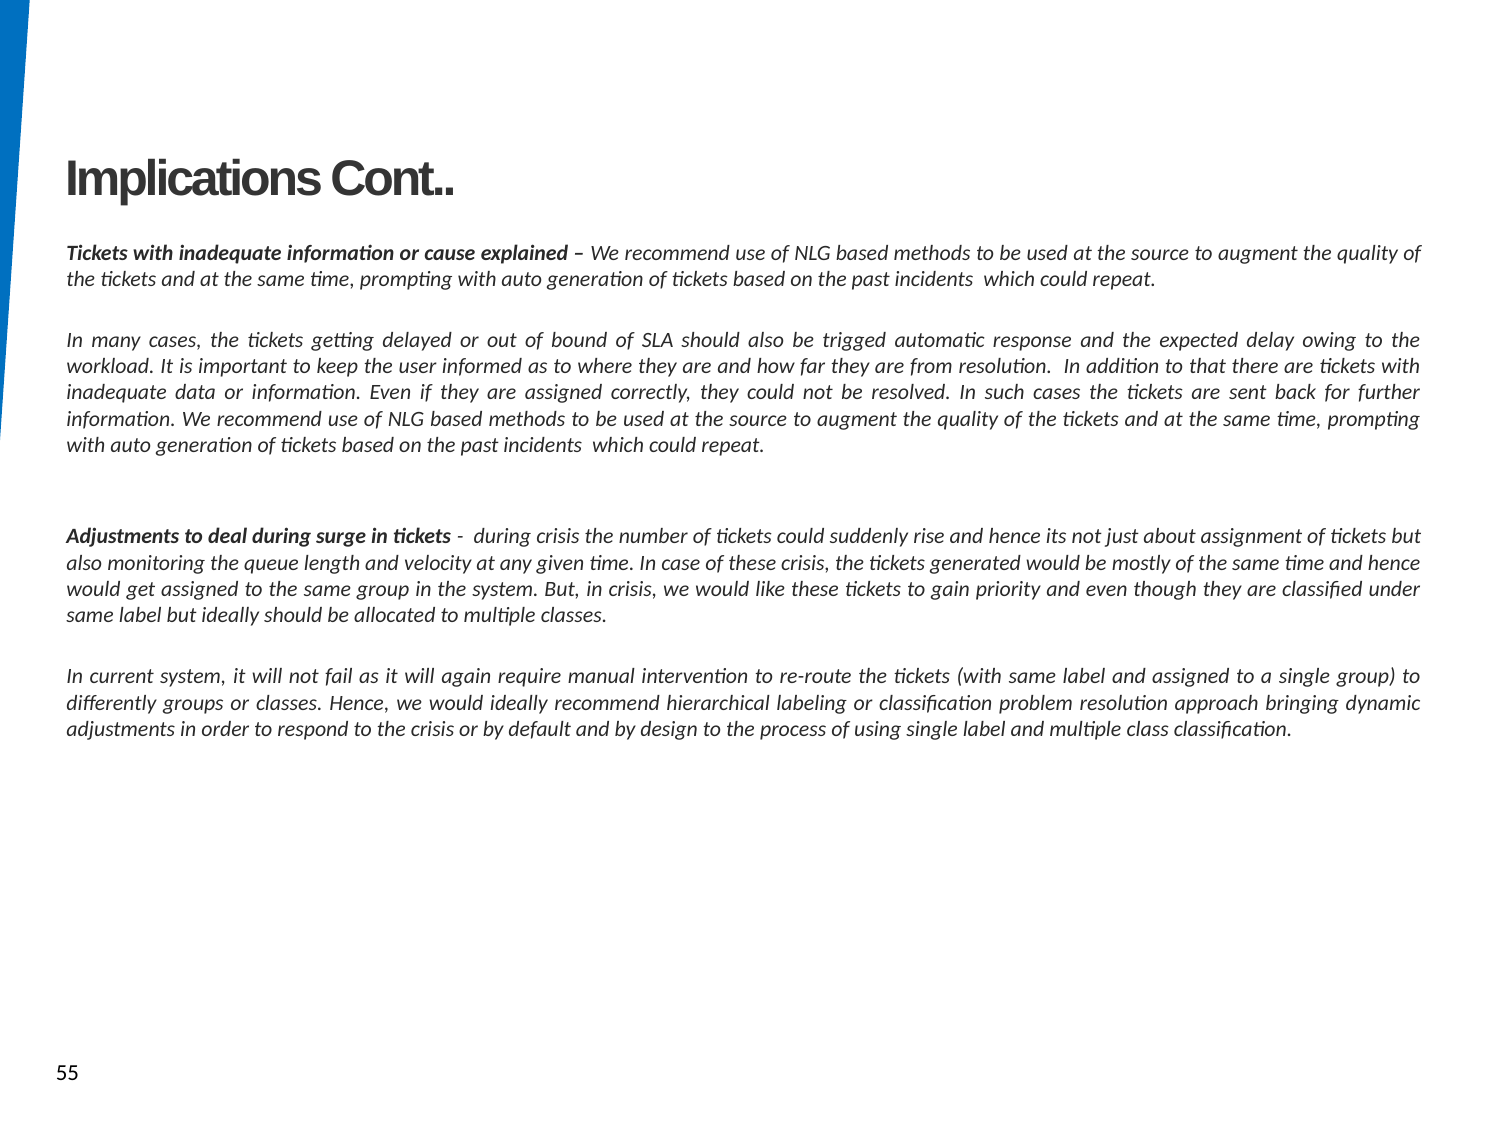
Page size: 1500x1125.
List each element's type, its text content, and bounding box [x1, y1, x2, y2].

list Implications Cont.. [50, 24, 1088, 213]
list Tickets with inadequate information or cause explained – We recommend use of NLG based methods to be used at the source to augment the quality of the tickets and at the same time, prompting with auto generation of tickets based on the past incidents which could repeat. In many cases, the tickets getting delayed or out of bound of SLA should also be trigged automatic response and the expected delay owing to the workload. It is important to keep the user informed as to where they are and how far they are from resolution. In addition to that there are tickets with inadequate data or information. Even if they are assigned correctly, they could not be resolved. In such cases the tickets are sent back for further information. We recommend use of NLG based methods to be used at the source to augment the quality of the tickets and at the same time, prompting with auto generation of tickets based on the past incidents which could repeat. Adjustments to deal during surge in tickets - during crisis the number of tickets could suddenly rise and hence its not just about assignment of tickets but also monitoring the queue length and velocity at any given time. In case of these crisis, the tickets generated would be mostly of the same time and hence would get assigned to the same group in the system. But, in crisis, we would like these tickets to gain priority and even though they are classified under same label but ideally should be allocated to multiple classes. In current system, it will not fail as it will again require manual intervention to re-route the tickets (with same label and assigned to a single group) to differently groups or classes. Hence, we would ideally recommend hierarchical labeling or classification problem resolution approach bringing dynamic adjustments in order to respond to the crisis or by default and by design to the process of using single label and multiple class classification. [51, 200, 1439, 1038]
